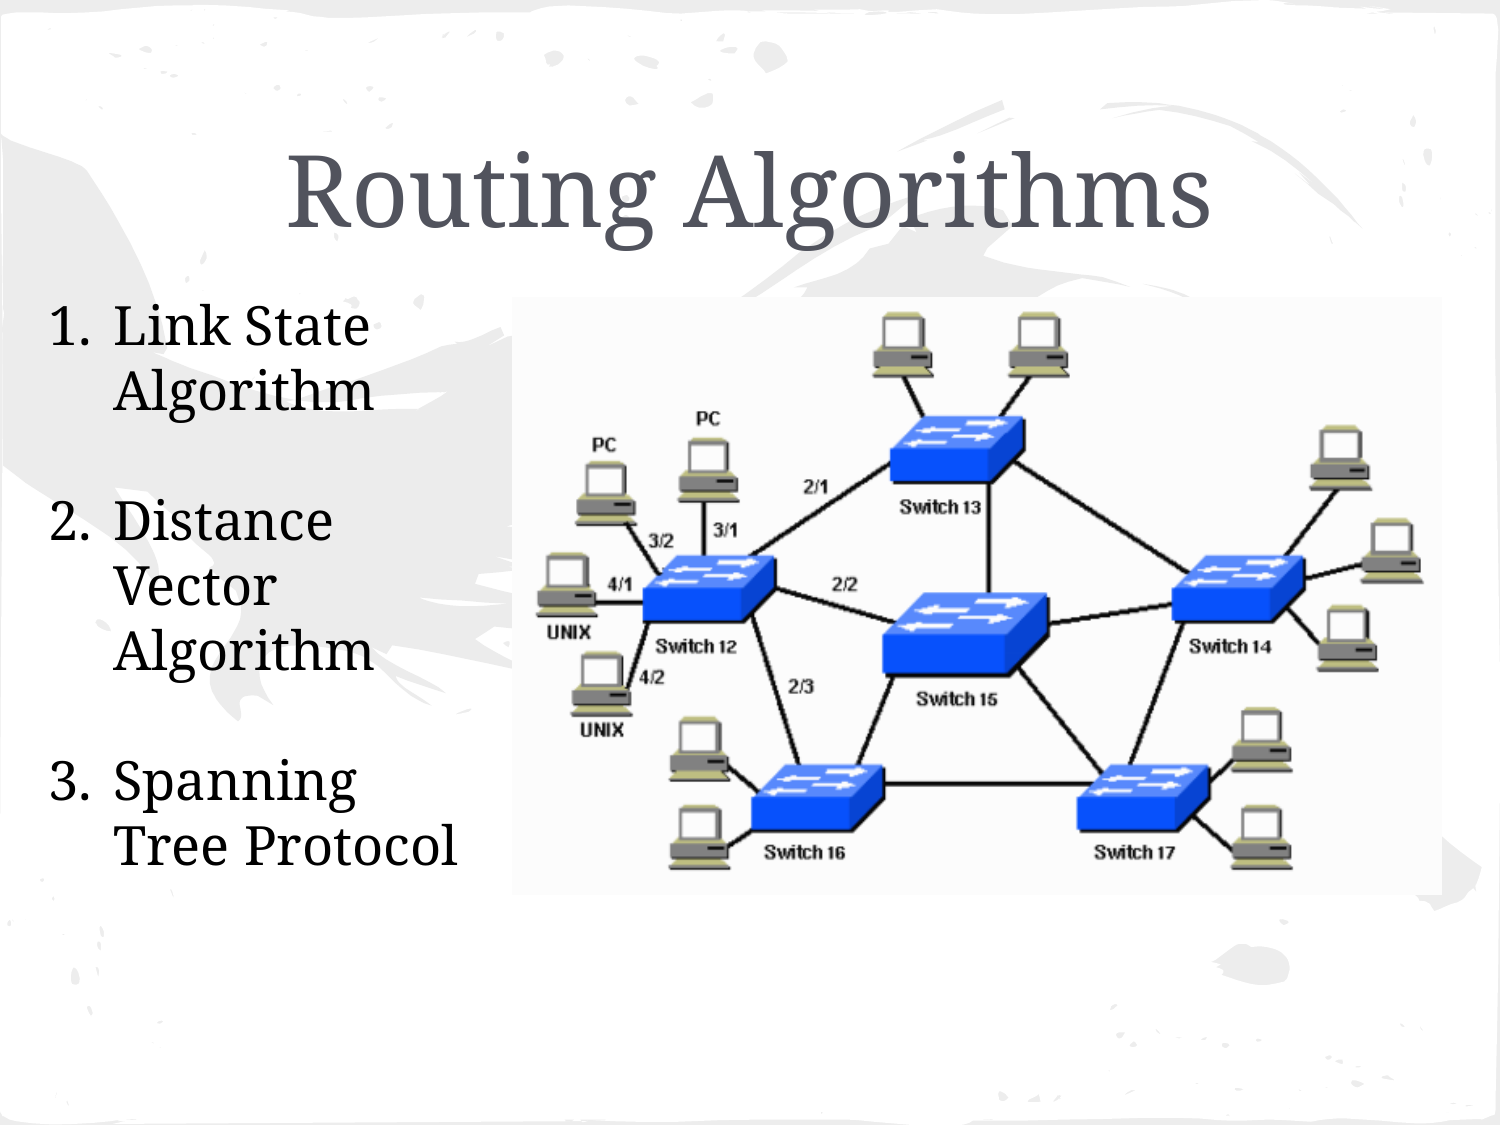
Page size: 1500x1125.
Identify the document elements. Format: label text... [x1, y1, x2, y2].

picture [511, 297, 1443, 895]
title Routing Algorithms [75, 34, 1425, 263]
text_box Link State Algorithm Distance Vector Algorithm Spanning Tree Protocol [23, 276, 496, 1064]
